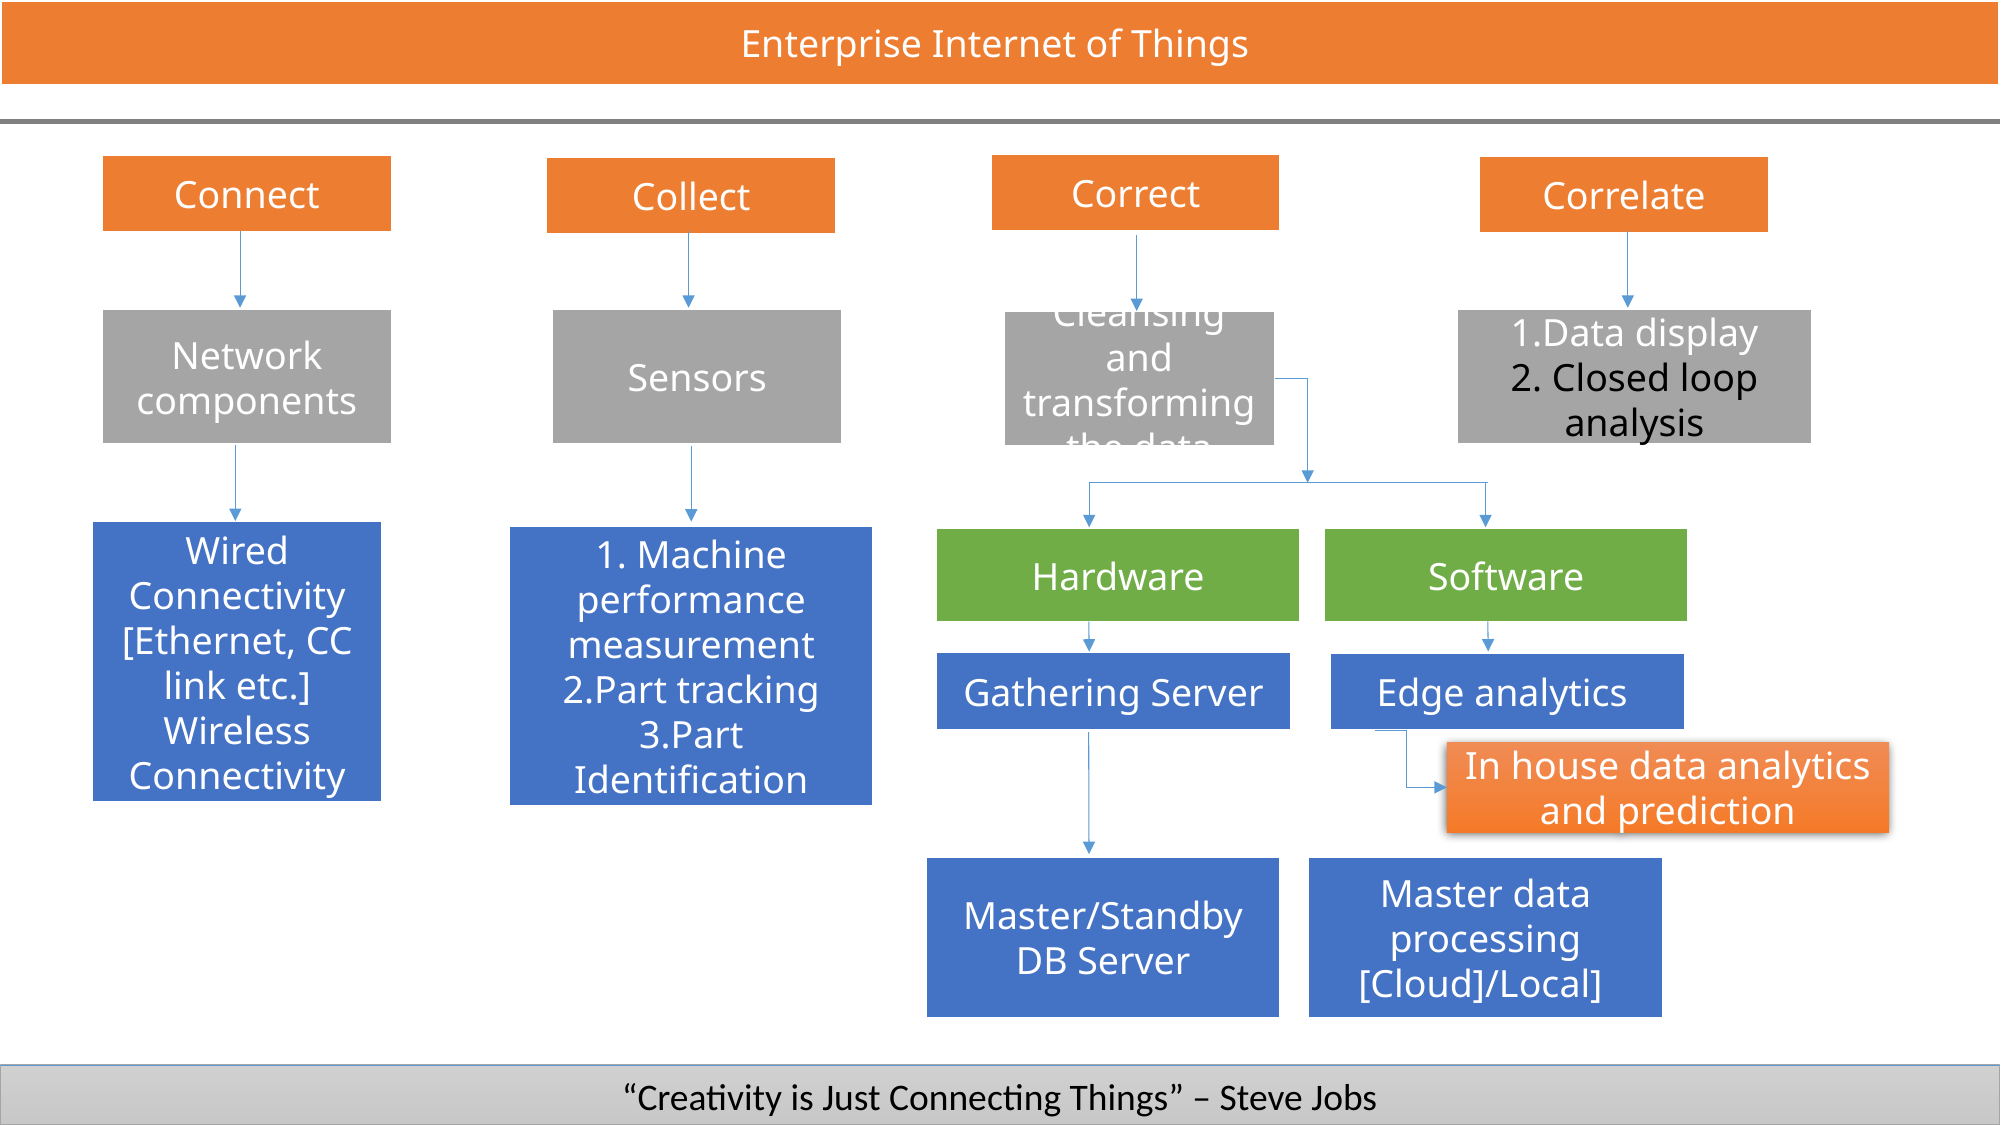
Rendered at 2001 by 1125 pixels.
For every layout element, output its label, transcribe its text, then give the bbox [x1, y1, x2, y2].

text_box Cleansing and transforming the data [1001, 309, 1277, 448]
text_box Enterprise Internet of Things [0, 0, 2000, 87]
text_box Edge analytics [1328, 651, 1687, 732]
text_box Software [1322, 526, 1690, 624]
text_box Wired Connectivity [Ethernet, CC link etc.] Wireless Connectivity [90, 519, 384, 804]
text_box In house data analytics and prediction [1446, 742, 1890, 833]
text_box Collect [544, 155, 838, 236]
text_box Sensors [550, 307, 844, 446]
text_box Gathering Server [934, 650, 1293, 732]
text_box Master/Standby DB Server [924, 854, 1283, 1020]
text_box 1.Data display 2. Closed loop analysis [1455, 307, 1814, 446]
text_box Correct [989, 152, 1283, 233]
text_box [1375, 730, 1447, 788]
text_box Master data processing [Cloud]/Local] [1306, 854, 1665, 1020]
text_box “Creativity is Just Connecting Things” – Steve Jobs [0, 1064, 2000, 1125]
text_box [1275, 378, 1308, 483]
text_box 1. Machine performance measurement 2.Part tracking 3.Part Identification [507, 523, 875, 808]
text_box Network components [100, 307, 394, 446]
text_box Hardware [934, 526, 1302, 624]
text_box Connect [100, 153, 394, 234]
text_box Correlate [1477, 153, 1771, 235]
